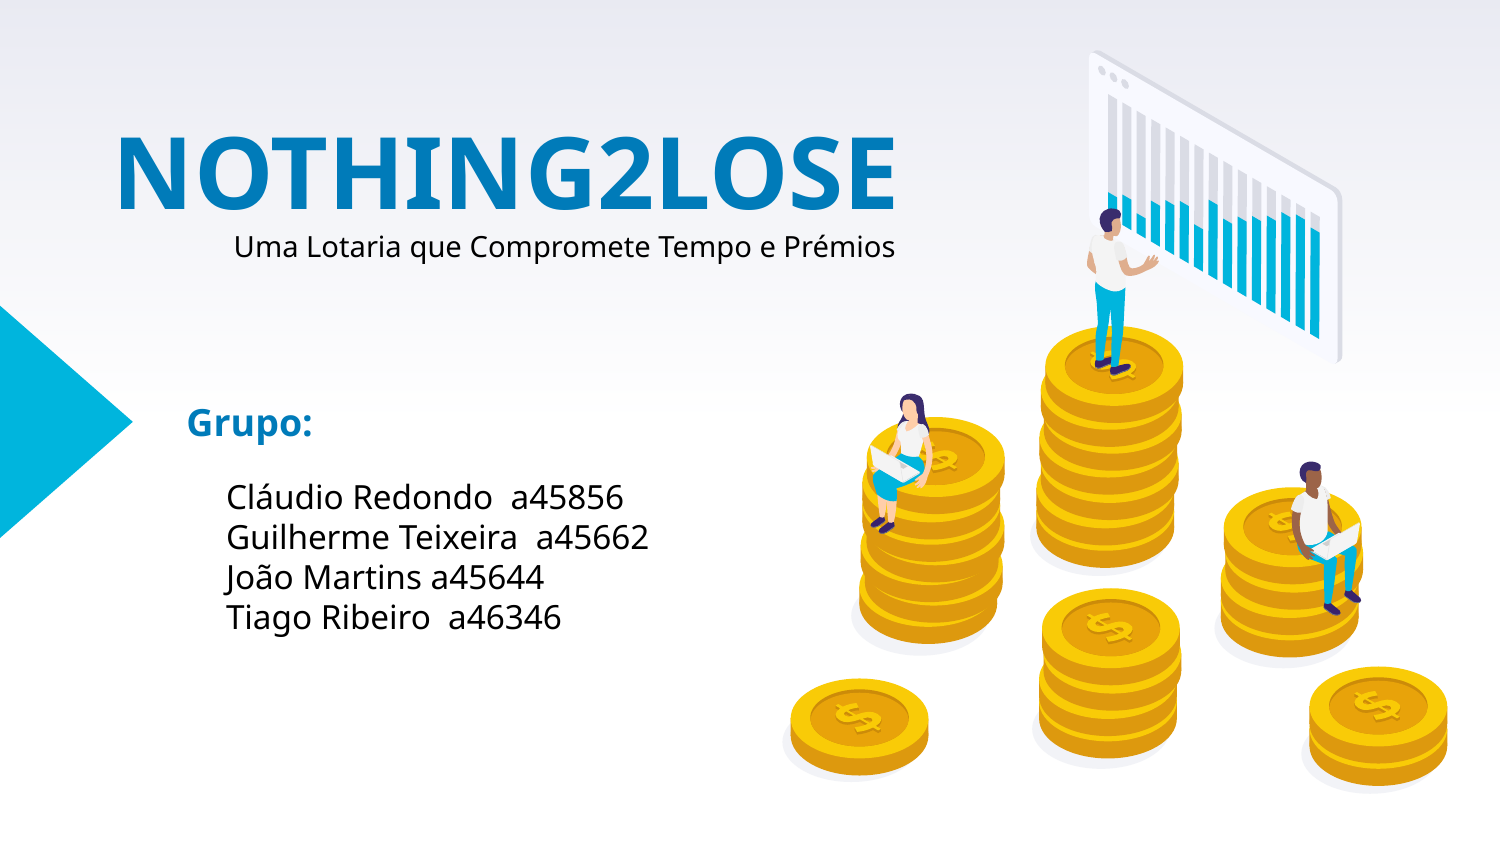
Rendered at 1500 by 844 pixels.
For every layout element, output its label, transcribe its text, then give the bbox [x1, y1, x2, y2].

text_box Cláudio Redondo a45856 Guilherme Teixeira a45662 João Martins a45644 Tiago Ribeiro a46346 [211, 468, 665, 644]
text_box Uma Lotaria que Compromete Tempo e Prémios [218, 221, 777, 271]
title NOTHING2LOSE [112, 61, 777, 294]
text_box Grupo: [171, 391, 328, 452]
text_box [782, 49, 1448, 794]
